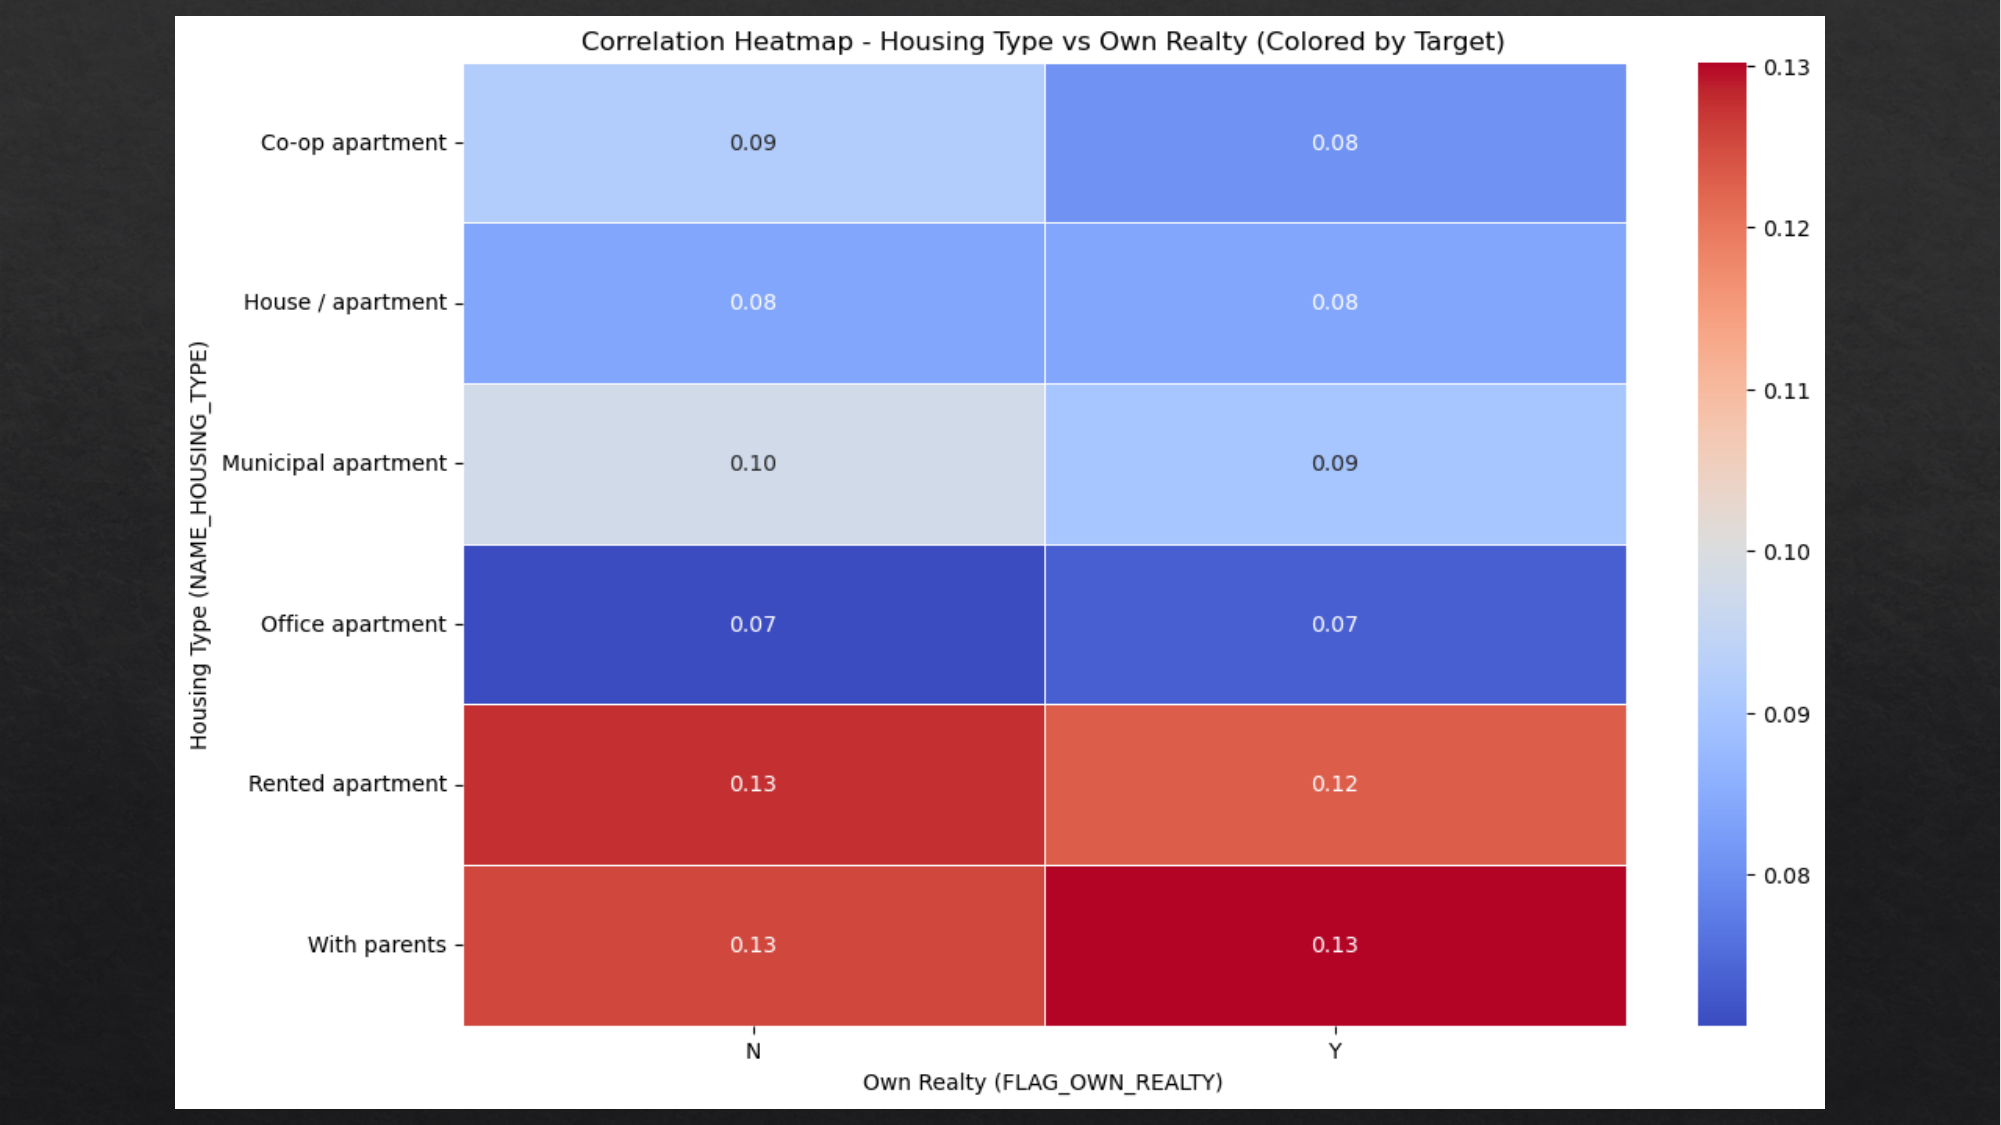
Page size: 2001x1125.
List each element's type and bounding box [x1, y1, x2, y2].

picture [175, 16, 1825, 1109]
